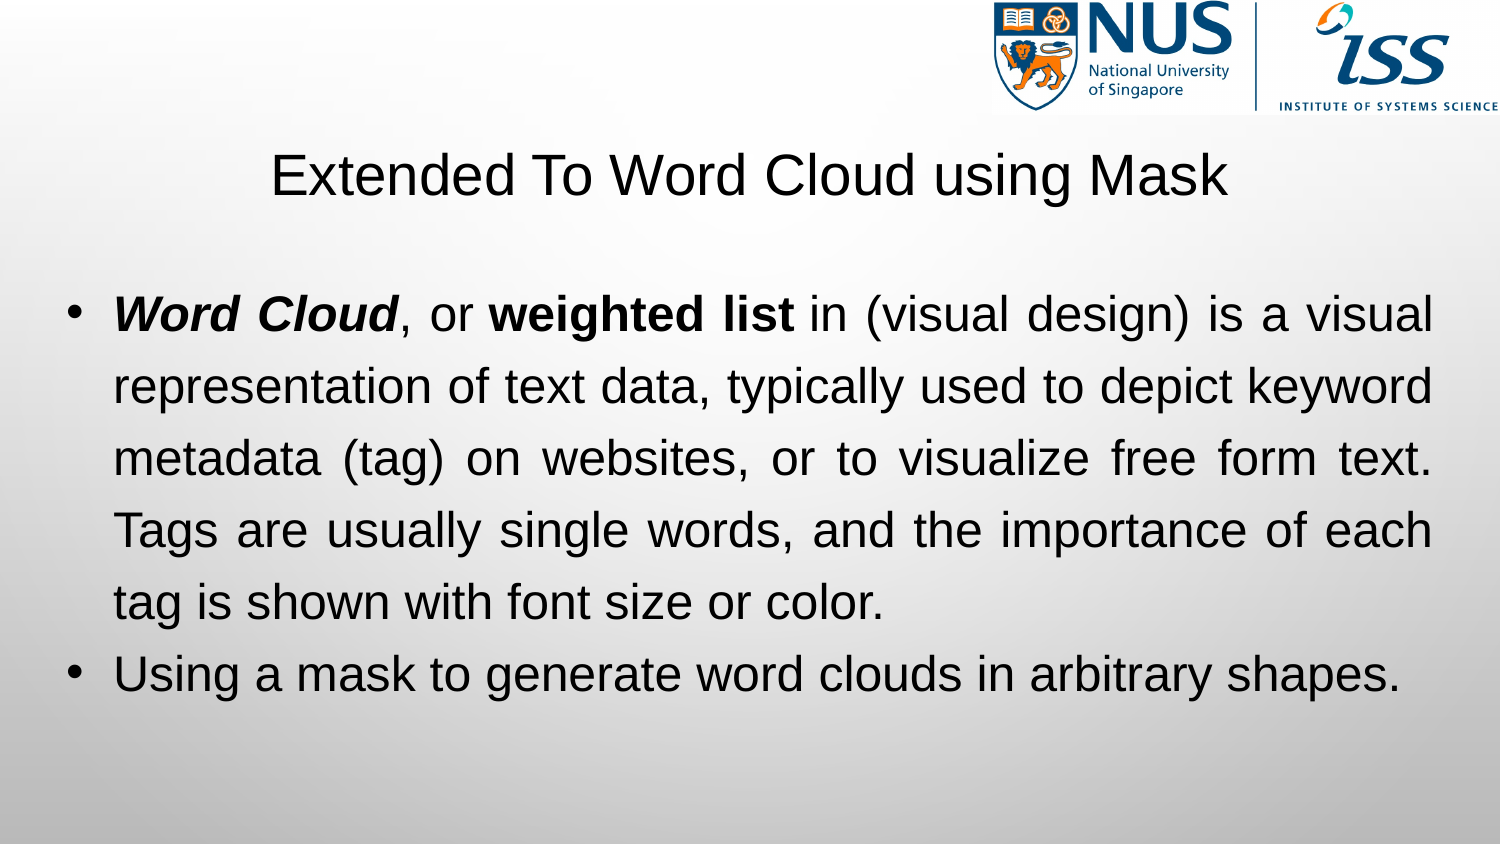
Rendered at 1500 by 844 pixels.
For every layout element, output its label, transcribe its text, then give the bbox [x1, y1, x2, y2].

title Extended To Word Cloud using Mask [51, 130, 1449, 224]
picture [0, 0, 1500, 844]
list Word Cloud, or weighted list in (visual design) is a visual representation of text data, typically used to depict keyword metadata (tag) on websites, or to visualize free form text. Tags are usually single words, and the importance of each tag is shown with font size or color. Using a mask to generate word clouds in arbitrary shapes. [51, 254, 1449, 816]
